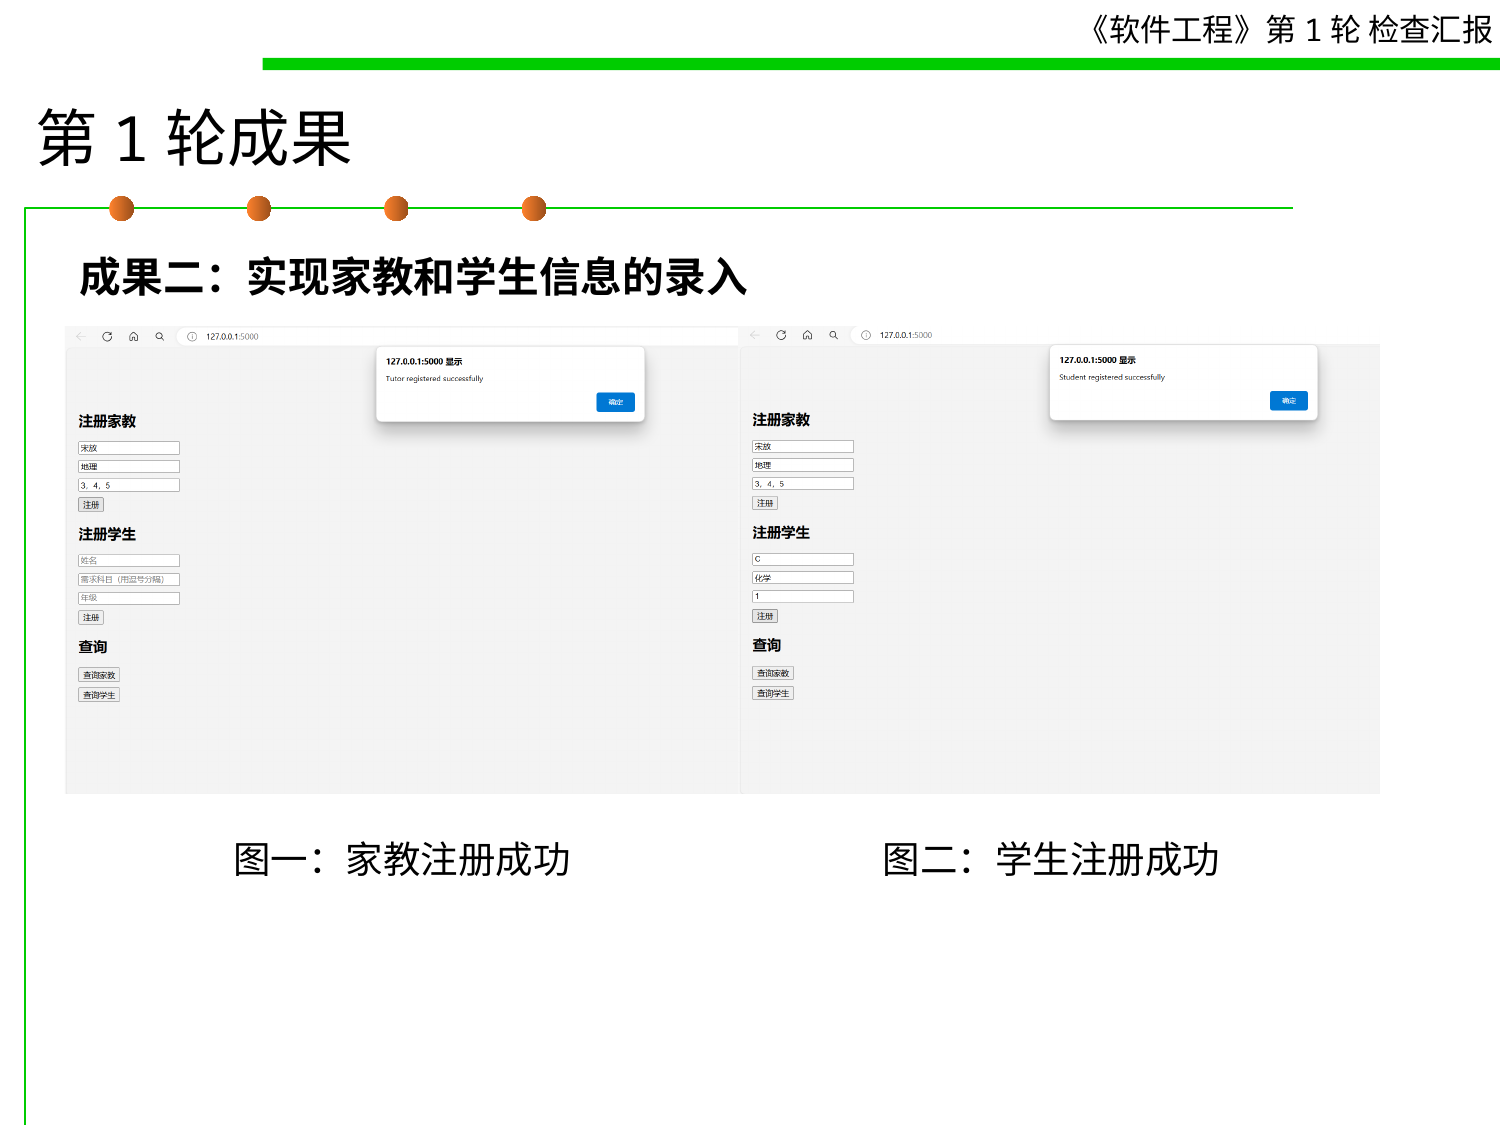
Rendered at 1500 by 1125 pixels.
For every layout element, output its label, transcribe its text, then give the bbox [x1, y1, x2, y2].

title 第1轮成果 [20, 83, 1415, 190]
text_box 图二：学生注册成功 [868, 828, 1242, 889]
text_box 图一：家教注册成功 [218, 828, 607, 889]
list 成果二：实现家教和学生信息的录入 [64, 243, 1412, 1083]
picture [64, 325, 1380, 794]
